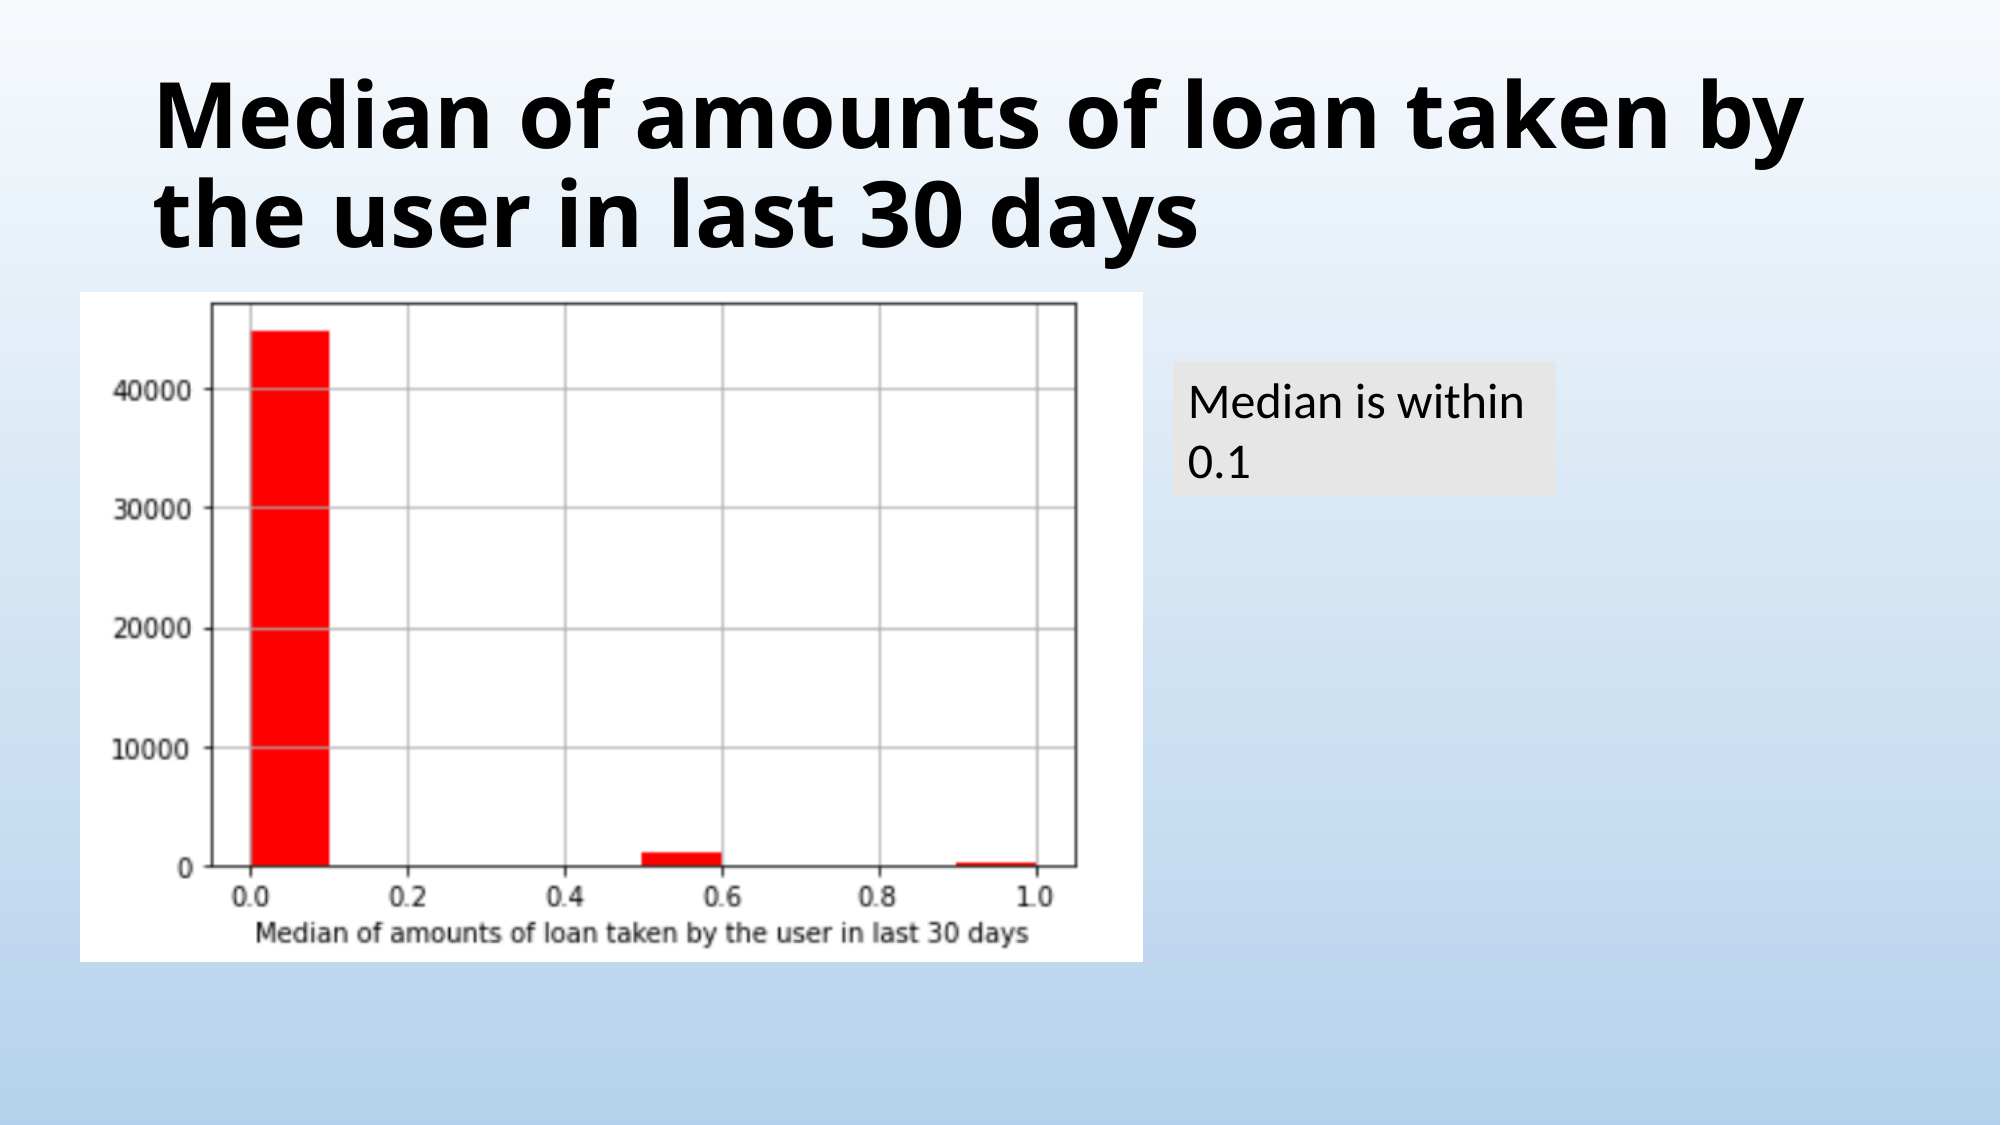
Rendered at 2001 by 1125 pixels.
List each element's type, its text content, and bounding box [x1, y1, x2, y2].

picture [80, 292, 1143, 962]
title Median of amounts of loan taken by the user in last 30 days [137, 59, 1863, 278]
text_box Median is within 0.1 [1173, 361, 1557, 497]
